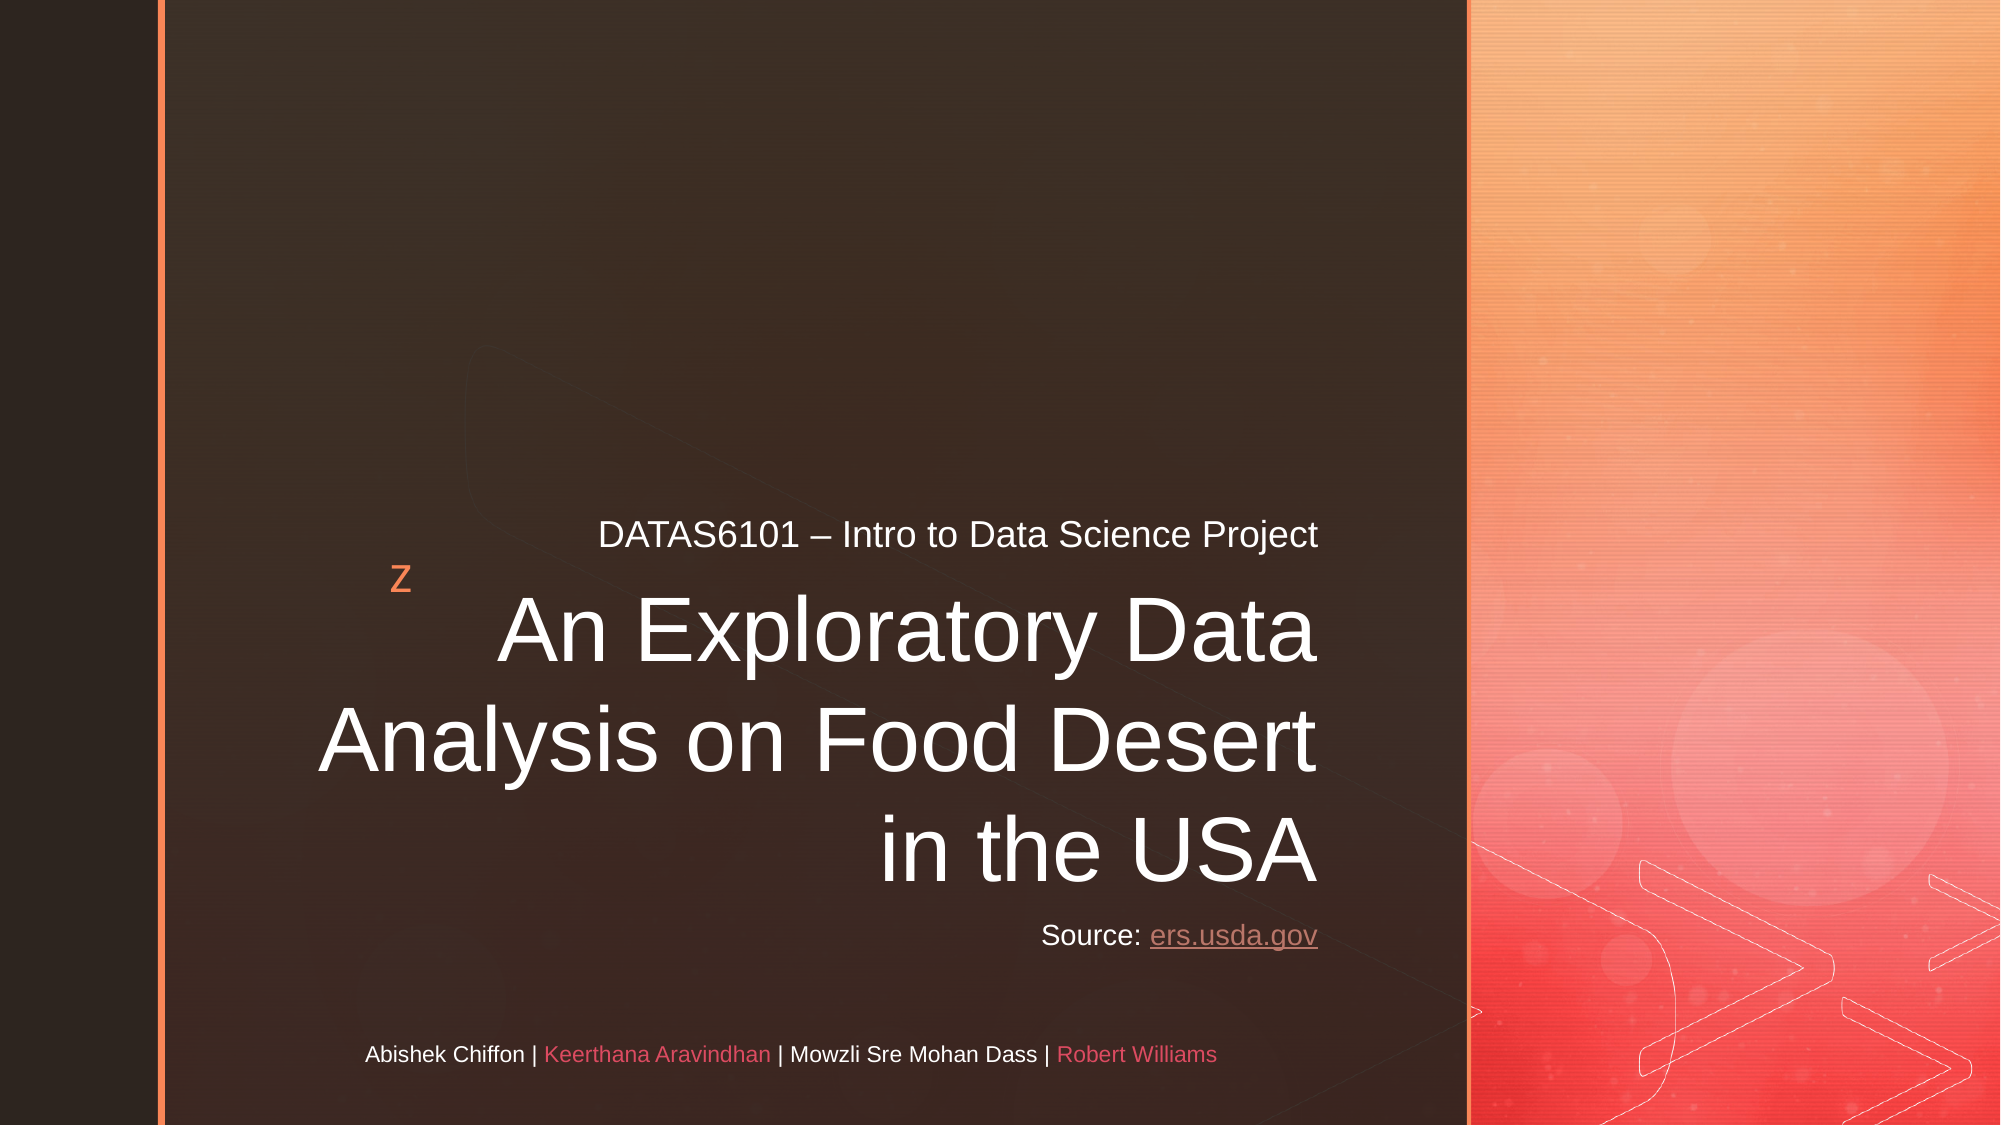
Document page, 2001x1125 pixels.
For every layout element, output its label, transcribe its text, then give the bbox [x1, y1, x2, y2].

picture [1472, 0, 2001, 1125]
text_box Source: ers.usda.gov [1026, 909, 1334, 959]
text_box Abishek Chiffon | Keerthana Aravindhan | Mowzli Sre Mohan Dass | Robert Williams [279, 1032, 1304, 1075]
subtitle DATAS6101 – Intro to Data Science Project [454, 372, 1334, 563]
title An Exploratory Data Analysis on Food Desert in the USA [248, 562, 1334, 935]
